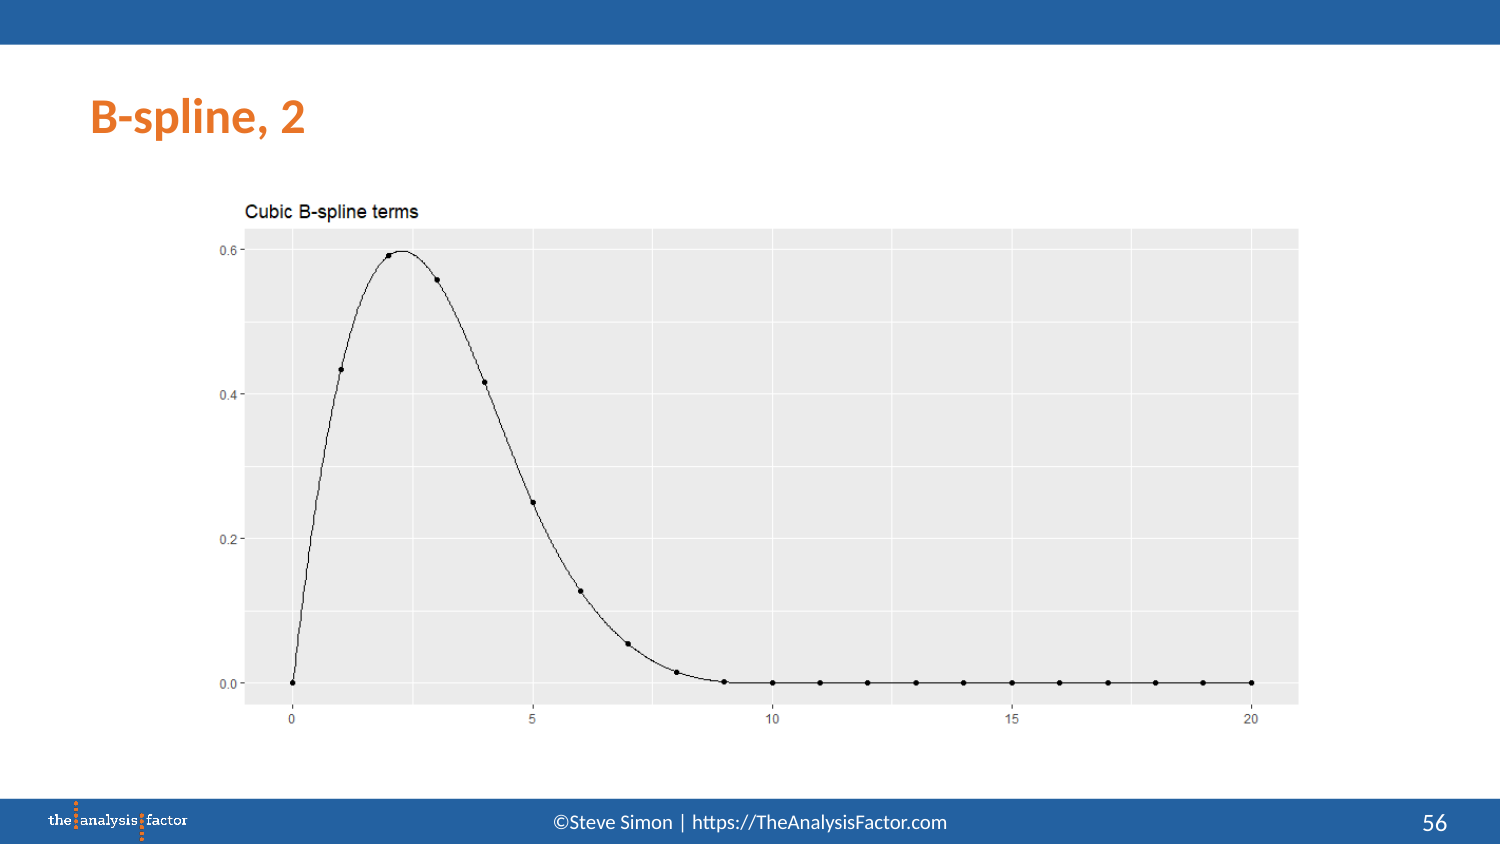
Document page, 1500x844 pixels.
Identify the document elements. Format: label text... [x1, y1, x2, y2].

picture [193, 195, 1307, 753]
title B-spline, 2 [75, 43, 1425, 185]
slide_number 56 [1112, 798, 1463, 844]
picture [48, 801, 188, 842]
footer ©Steve Simon | https://TheAnalysisFactor.com [443, 800, 1057, 842]
